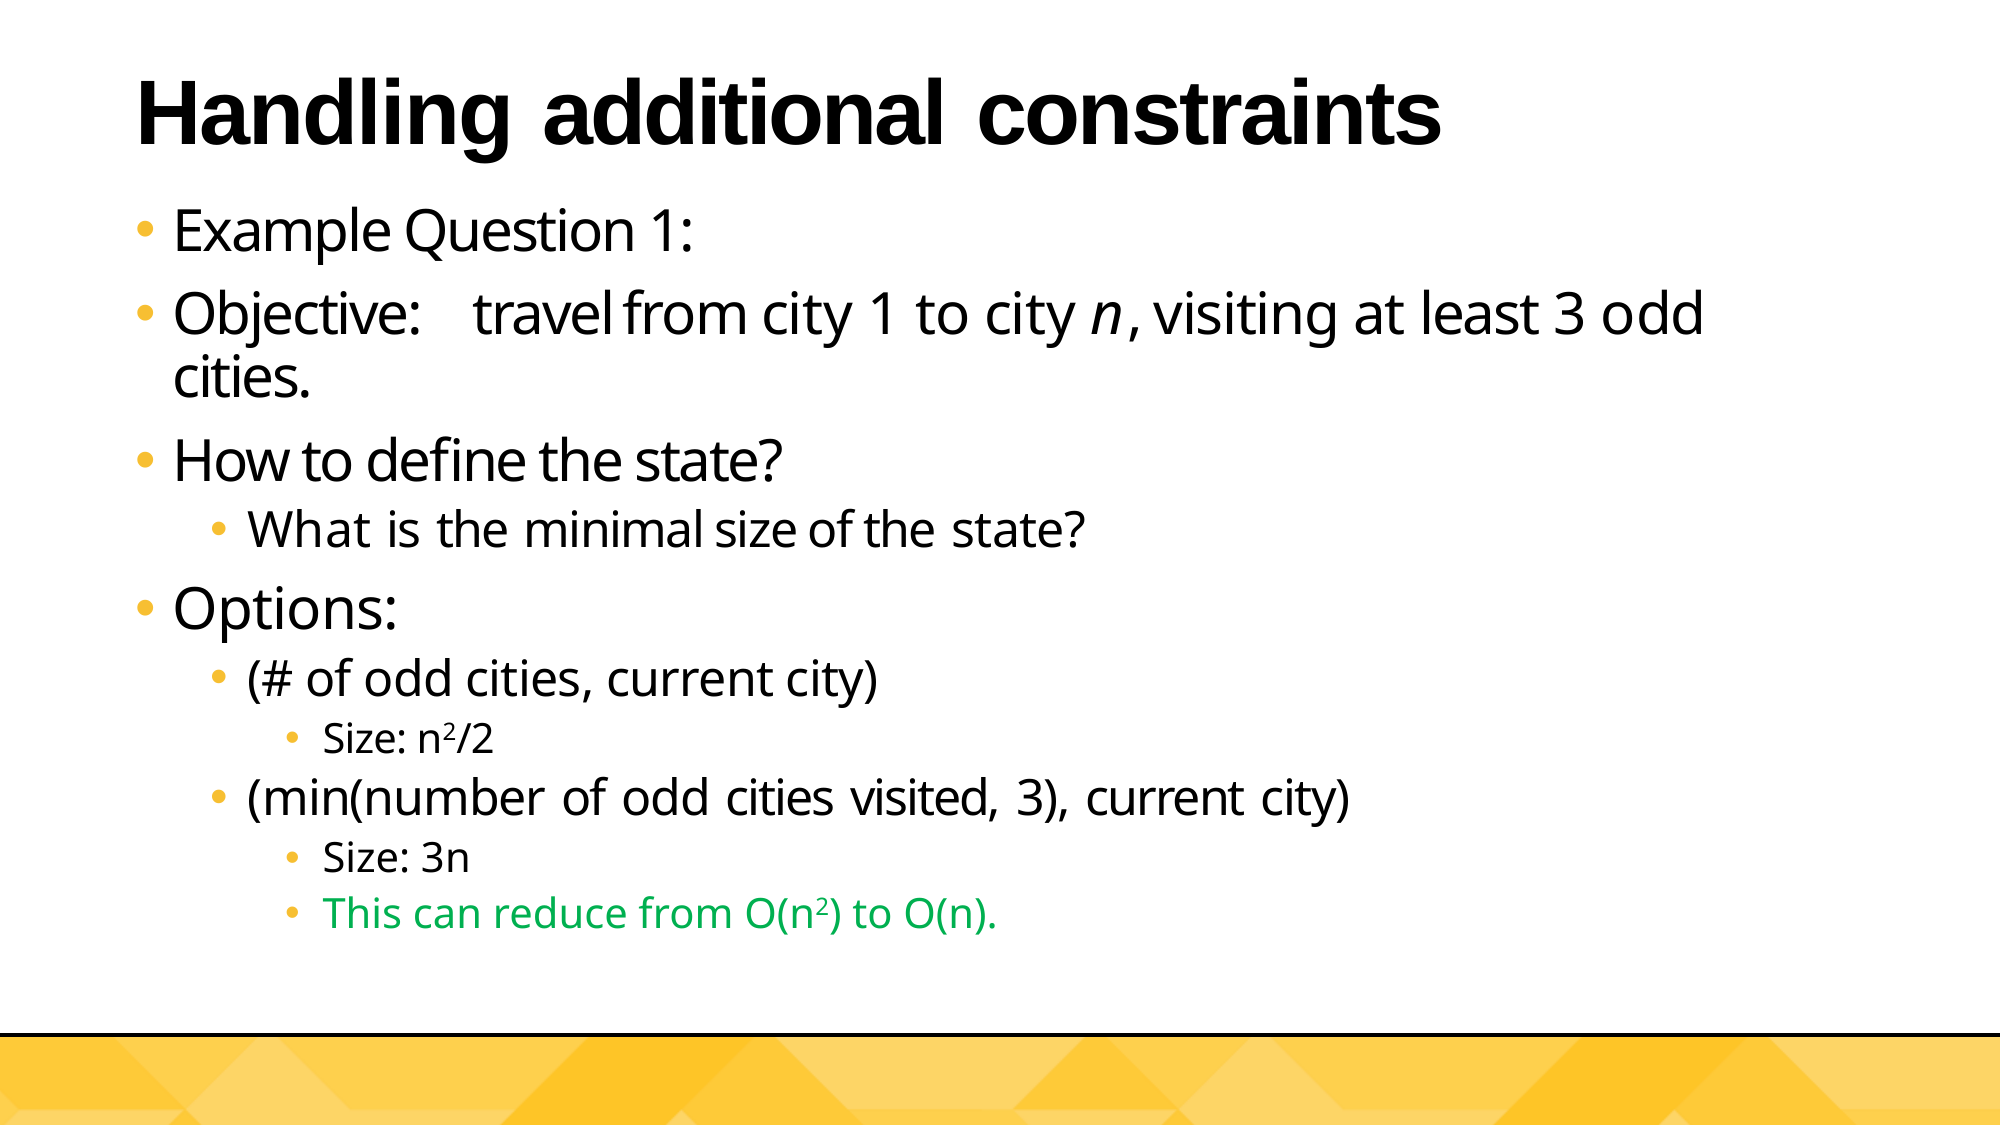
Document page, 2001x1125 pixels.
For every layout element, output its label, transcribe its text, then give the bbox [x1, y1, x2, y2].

list Example Question 1: Objective: travel from city 1 to city n, visiting at least 3 odd cities. How to define the state? What is the minimal size of the state? Options: (# of odd cities, current city) Size: n2/2 (min(number of odd cities visited, 3), current city) Size: 3n This can reduce from O(n2) to O(n). [120, 193, 1819, 980]
title Handling additional constraints [120, 58, 1846, 194]
